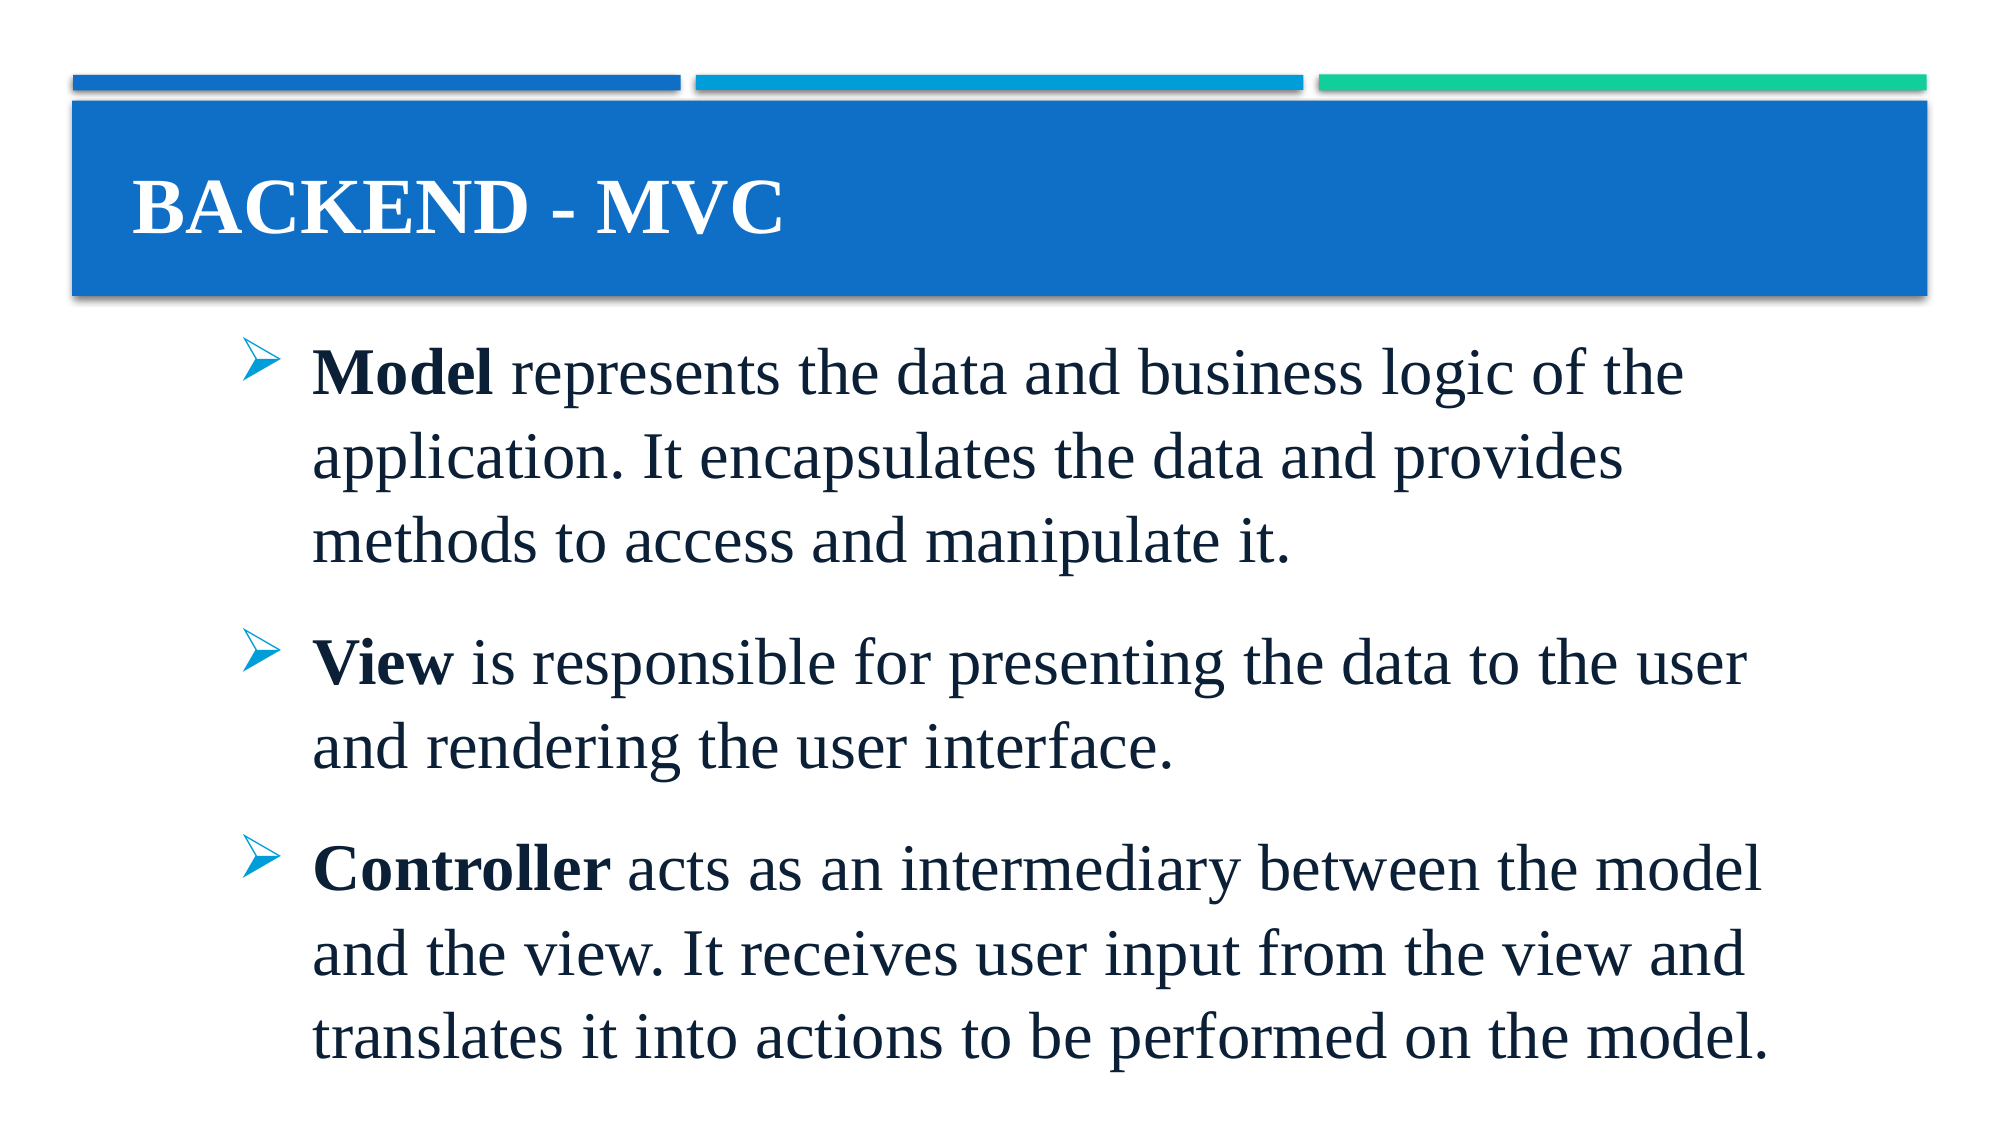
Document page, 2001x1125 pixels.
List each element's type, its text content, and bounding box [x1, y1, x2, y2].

title Backend - MVC [117, 138, 1467, 264]
text_box Model represents the data and business logic of the application. It encapsulates the data and provides methods to access and manipulate it. View is responsible for presenting the data to the user and rendering the user interface. Controller acts as an intermediary between the model and the view. It receives user input from the view and translates it into actions to be performed on the model. [203, 308, 1839, 1096]
